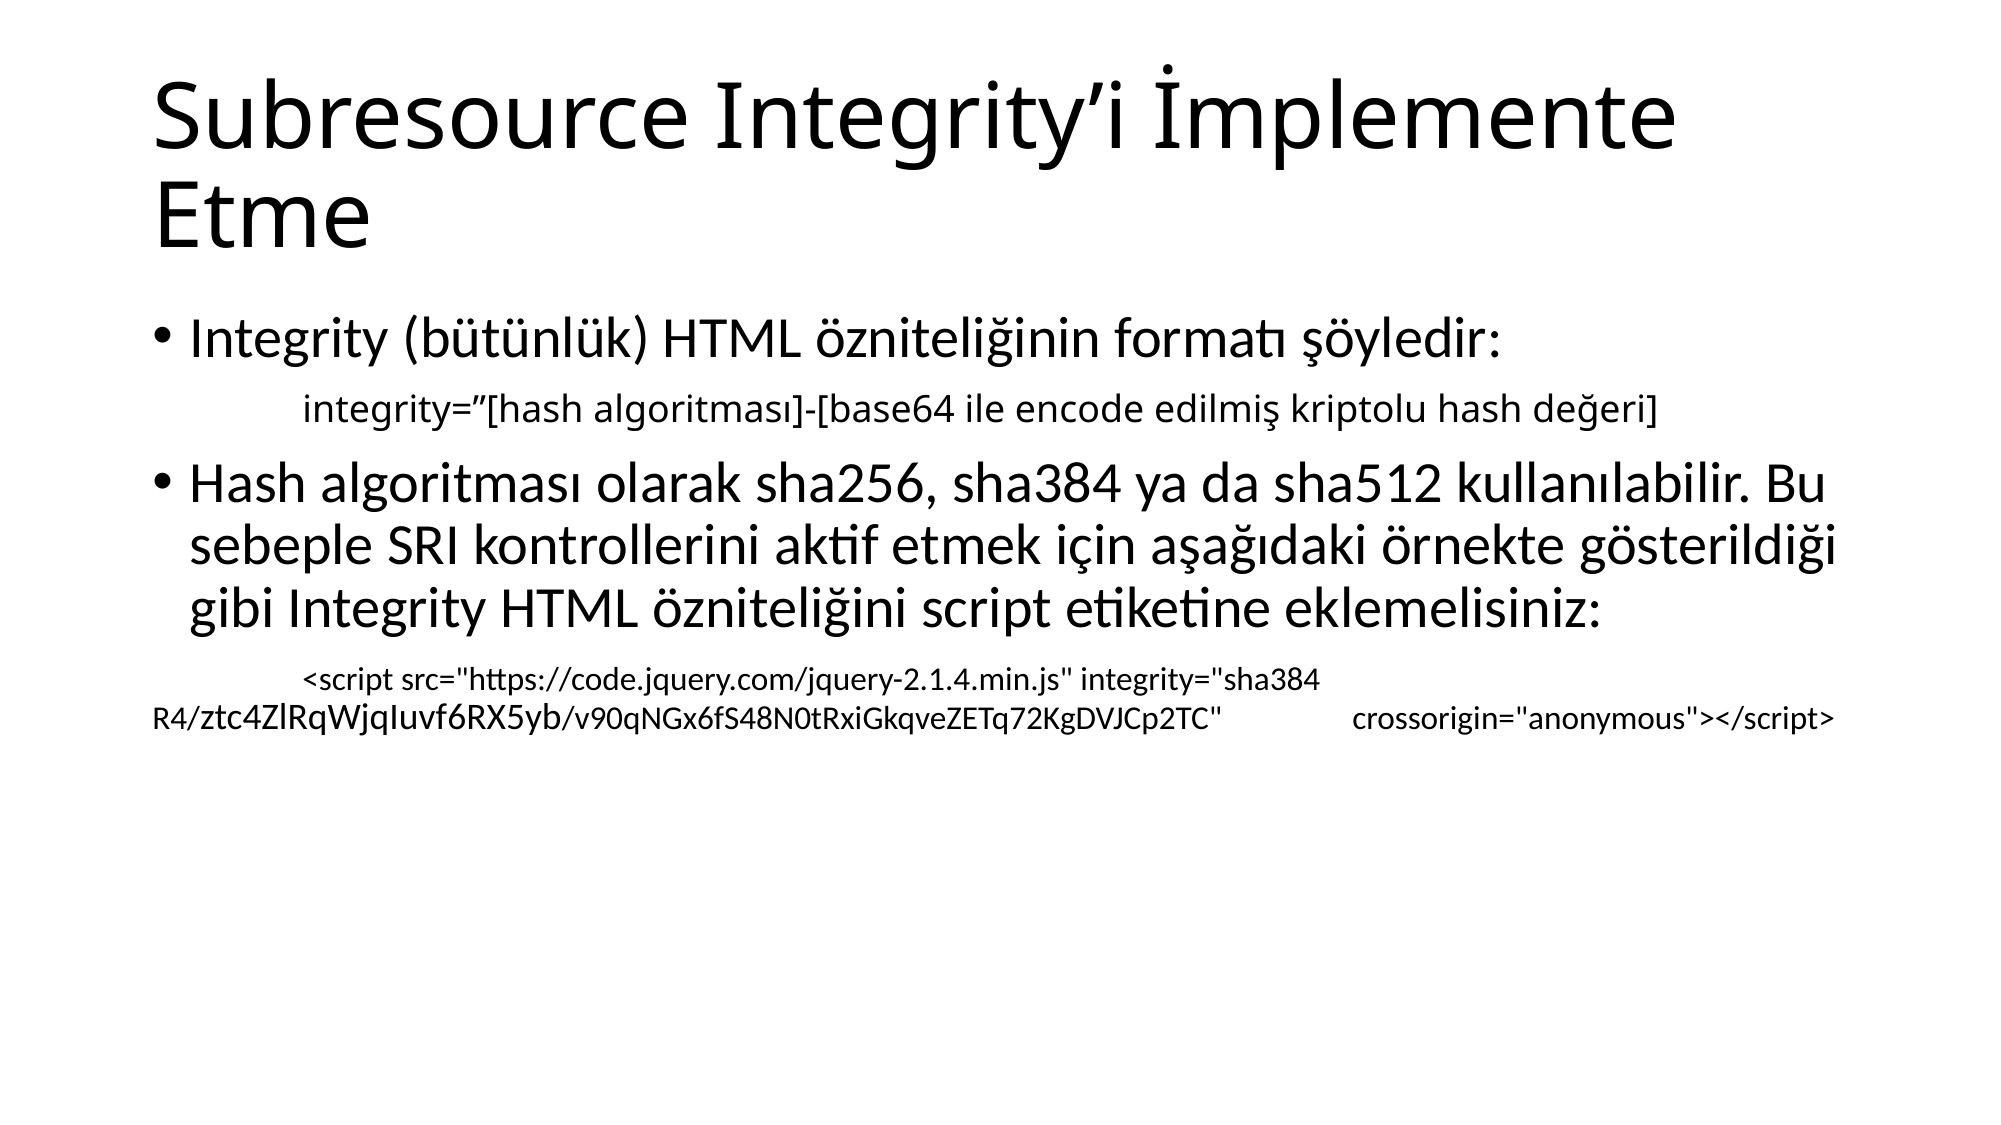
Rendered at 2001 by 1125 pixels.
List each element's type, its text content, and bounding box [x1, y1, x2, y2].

title Subresource Integrity’i İmplemente Etme [137, 59, 1863, 278]
list Integrity (bütünlük) HTML özniteliğinin formatı şöyledir: integrity=”[hash algoritması]-[base64 ile encode edilmiş kriptolu hash değeri] Hash algoritması olarak sha256, sha384 ya da sha512 kullanılabilir. Bu sebeple SRI kontrollerini aktif etmek için aşağıdaki örnekte gösterildiği gibi Integrity HTML özniteliğini script etiketine eklemelisiniz: <script src="https://code.jquery.com/jquery-2.1.4.min.js" integrity="sha384 R4/ztc4ZlRqWjqIuvf6RX5yb/v90qNGx6fS48N0tRxiGkqveZETq72KgDVJCp2TC" crossorigin="anonymous"></script> [137, 299, 1863, 1014]
